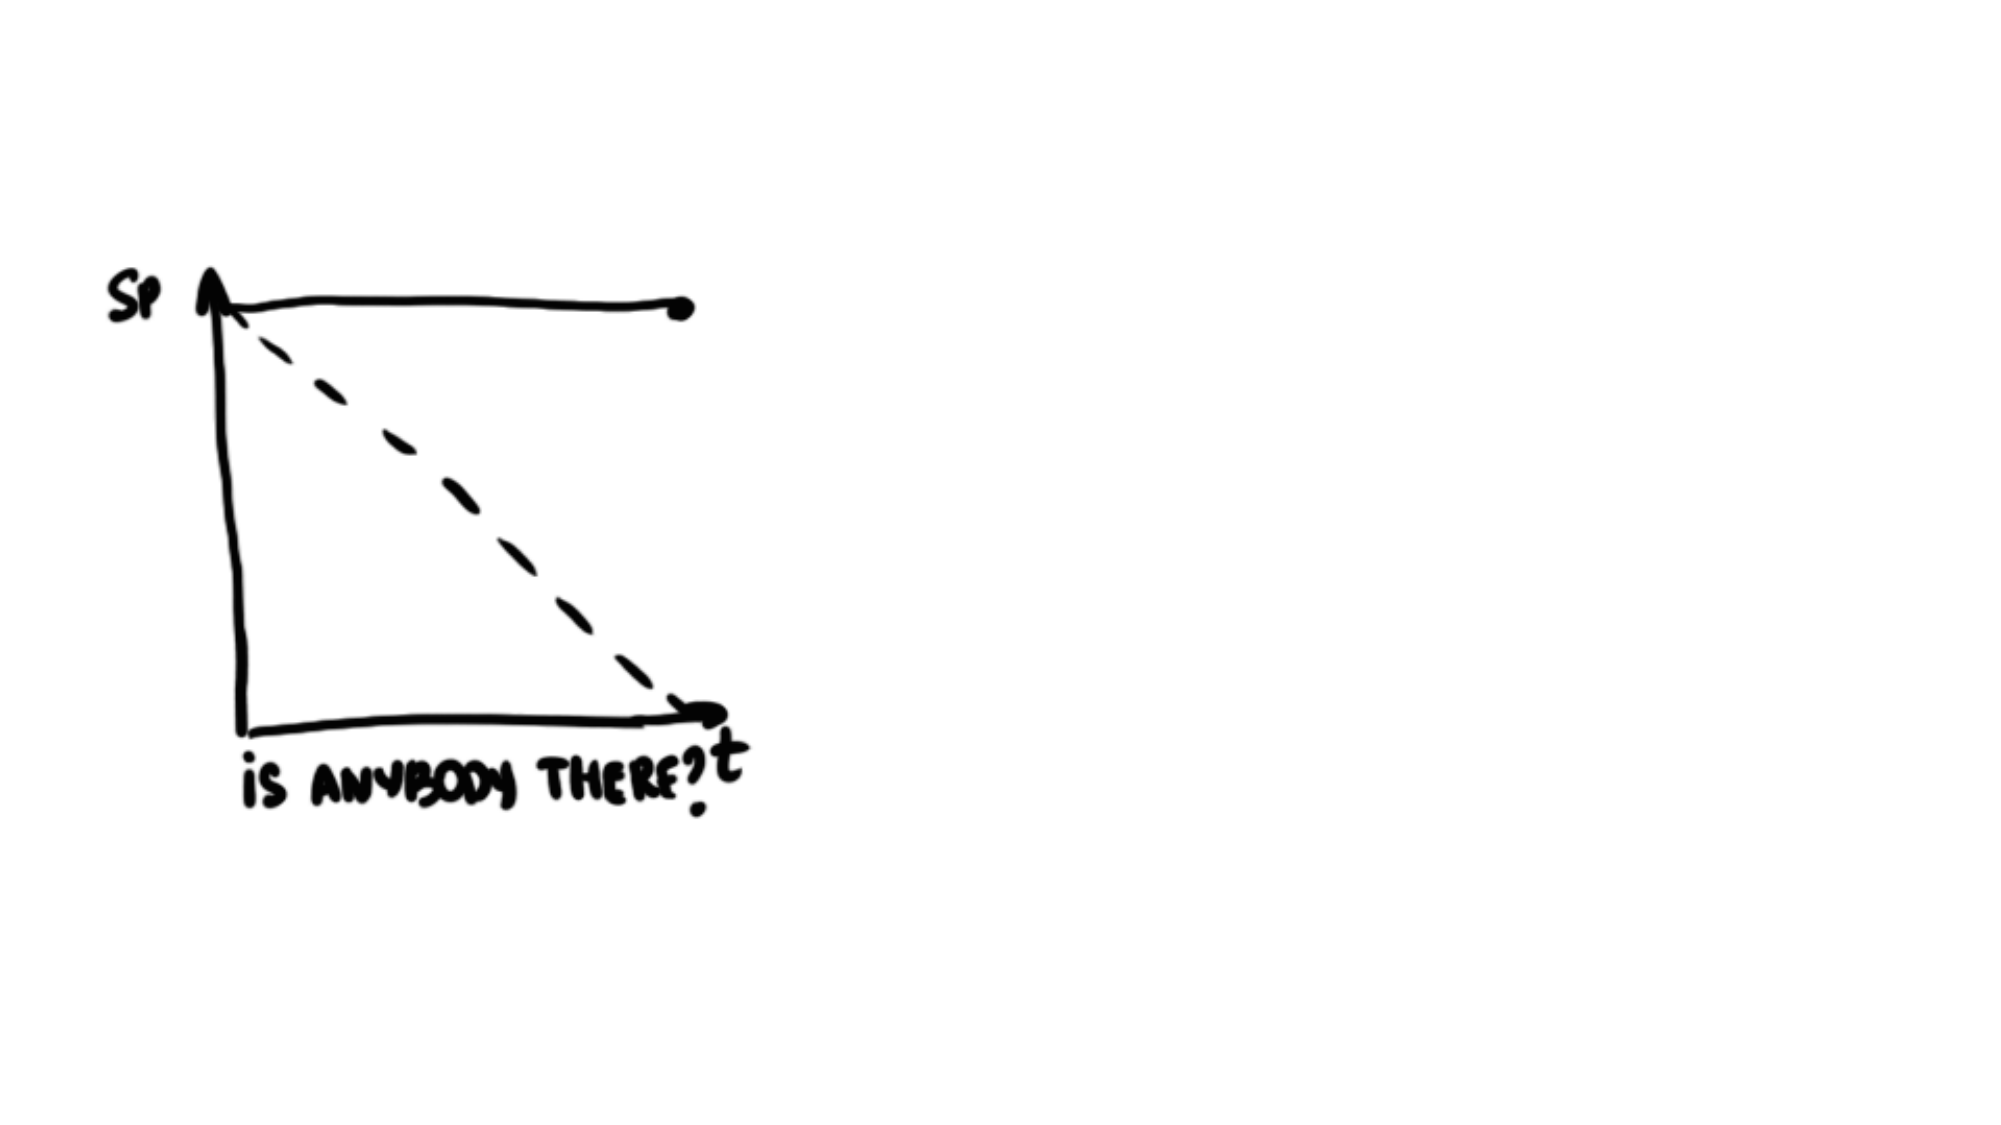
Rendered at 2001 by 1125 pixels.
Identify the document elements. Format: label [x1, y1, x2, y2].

picture [90, 241, 774, 840]
